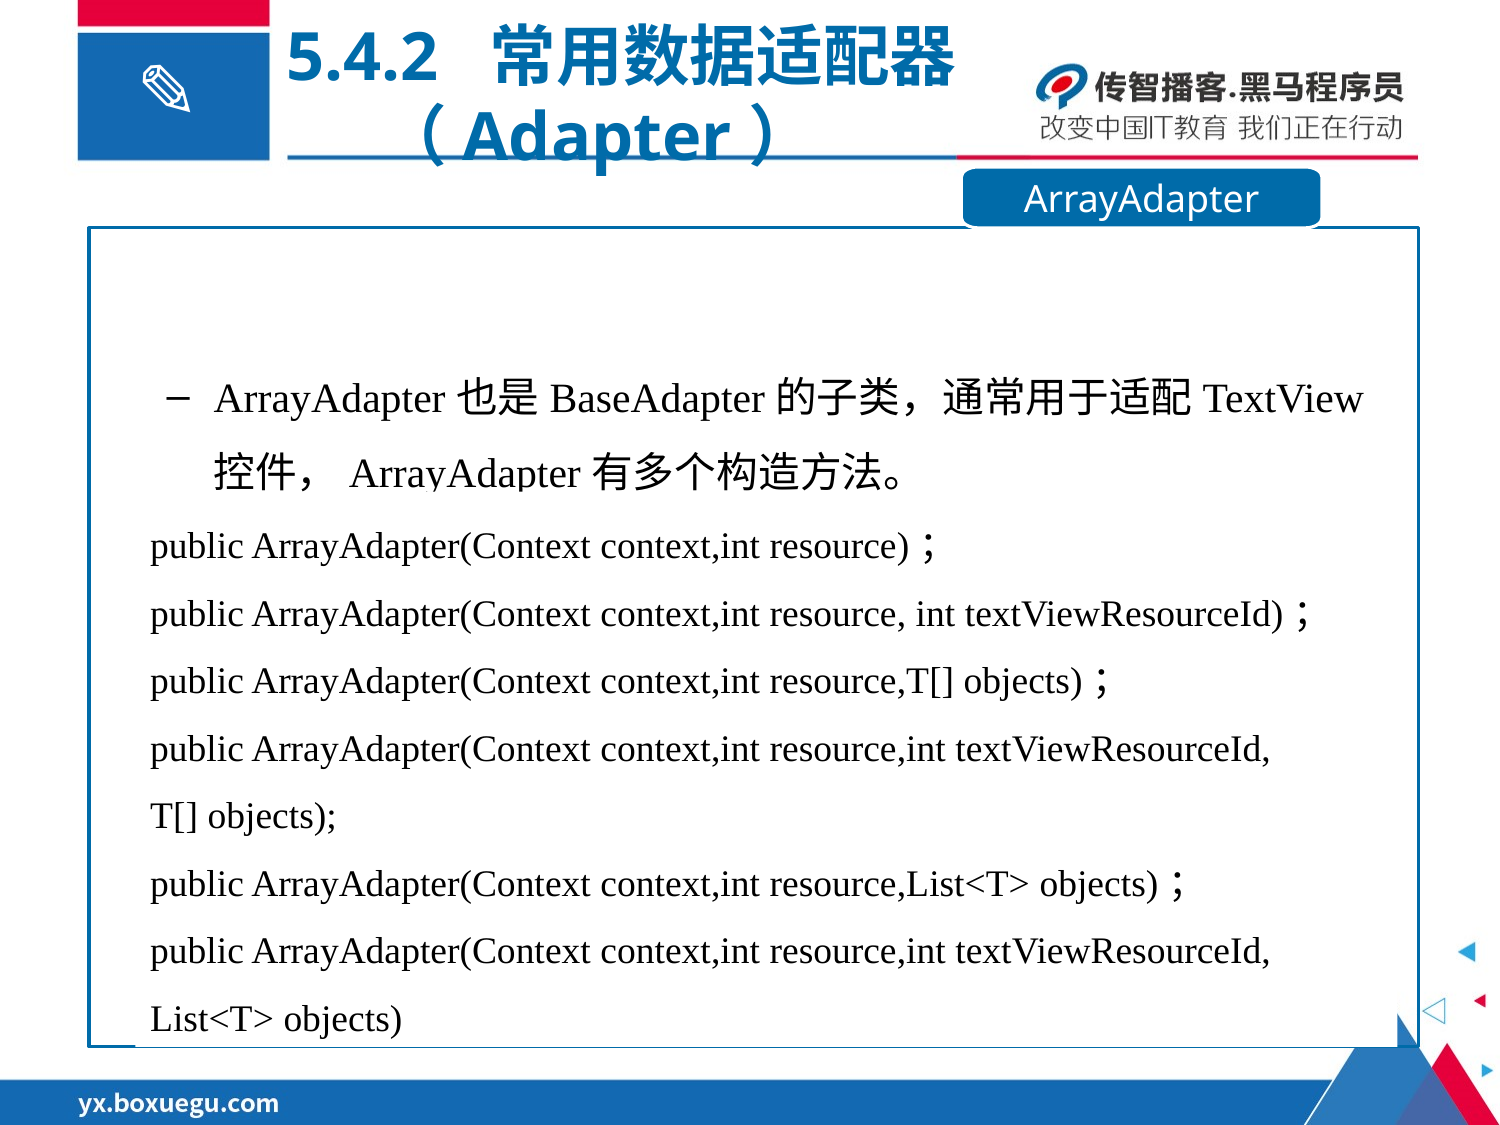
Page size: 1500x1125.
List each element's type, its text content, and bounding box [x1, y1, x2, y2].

text_box [89, 227, 1419, 1047]
text_box 5.4.2 常用数据适配器（Adapter） [271, 30, 1398, 157]
text_box [41, 151, 853, 244]
text_box ArrayAdapter也是BaseAdapter的子类，通常用于适配TextView控件，ArrayAdapter有多个构造方法。 [76, 338, 1398, 492]
text_box public ArrayAdapter(Context context,int resource)； public ArrayAdapter(Context context,int resource, int textViewResourceId)； public ArrayAdapter(Context context,int resource,T[] objects)； public ArrayAdapter(Context context,int resource,int textViewResourceId, T[] objects); public ArrayAdapter(Context context,int resource,List<T> objects)； public ArrayAdapter(Context context,int resource,int textViewResourceId, List<T> objects) [135, 491, 1398, 1047]
picture [0, 0, 1500, 1125]
text_box ArrayAdapter [959, 165, 1324, 230]
